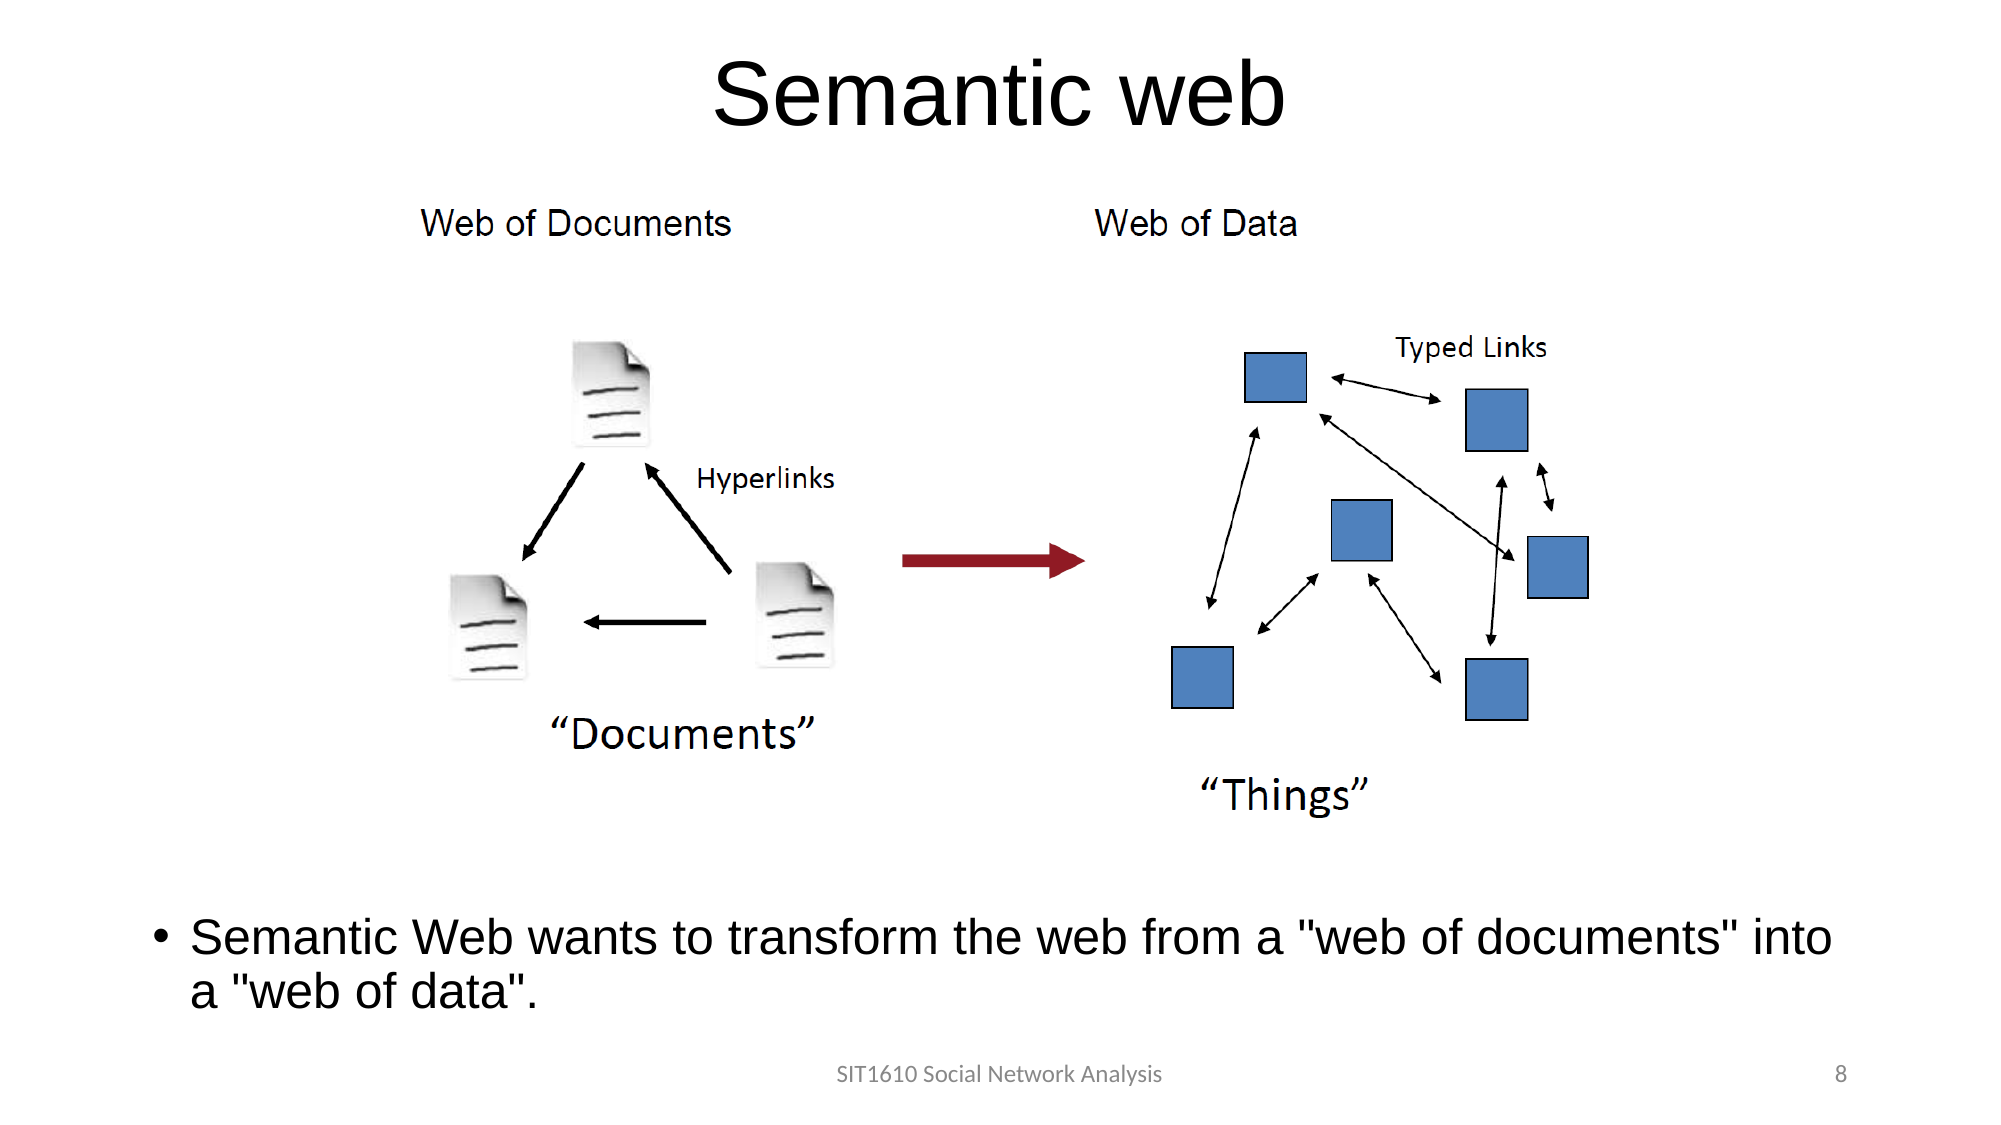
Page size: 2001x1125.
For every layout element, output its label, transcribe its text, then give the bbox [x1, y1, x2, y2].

list Semantic Web wants to transform the web from a "web of documents" into a "web of data". [137, 299, 1863, 1014]
picture [344, 174, 1620, 851]
slide_number 8 [1412, 1042, 1863, 1103]
footer SIT1610 Social Network Analysis [662, 1042, 1338, 1103]
title Semantic web [137, 28, 1863, 162]
